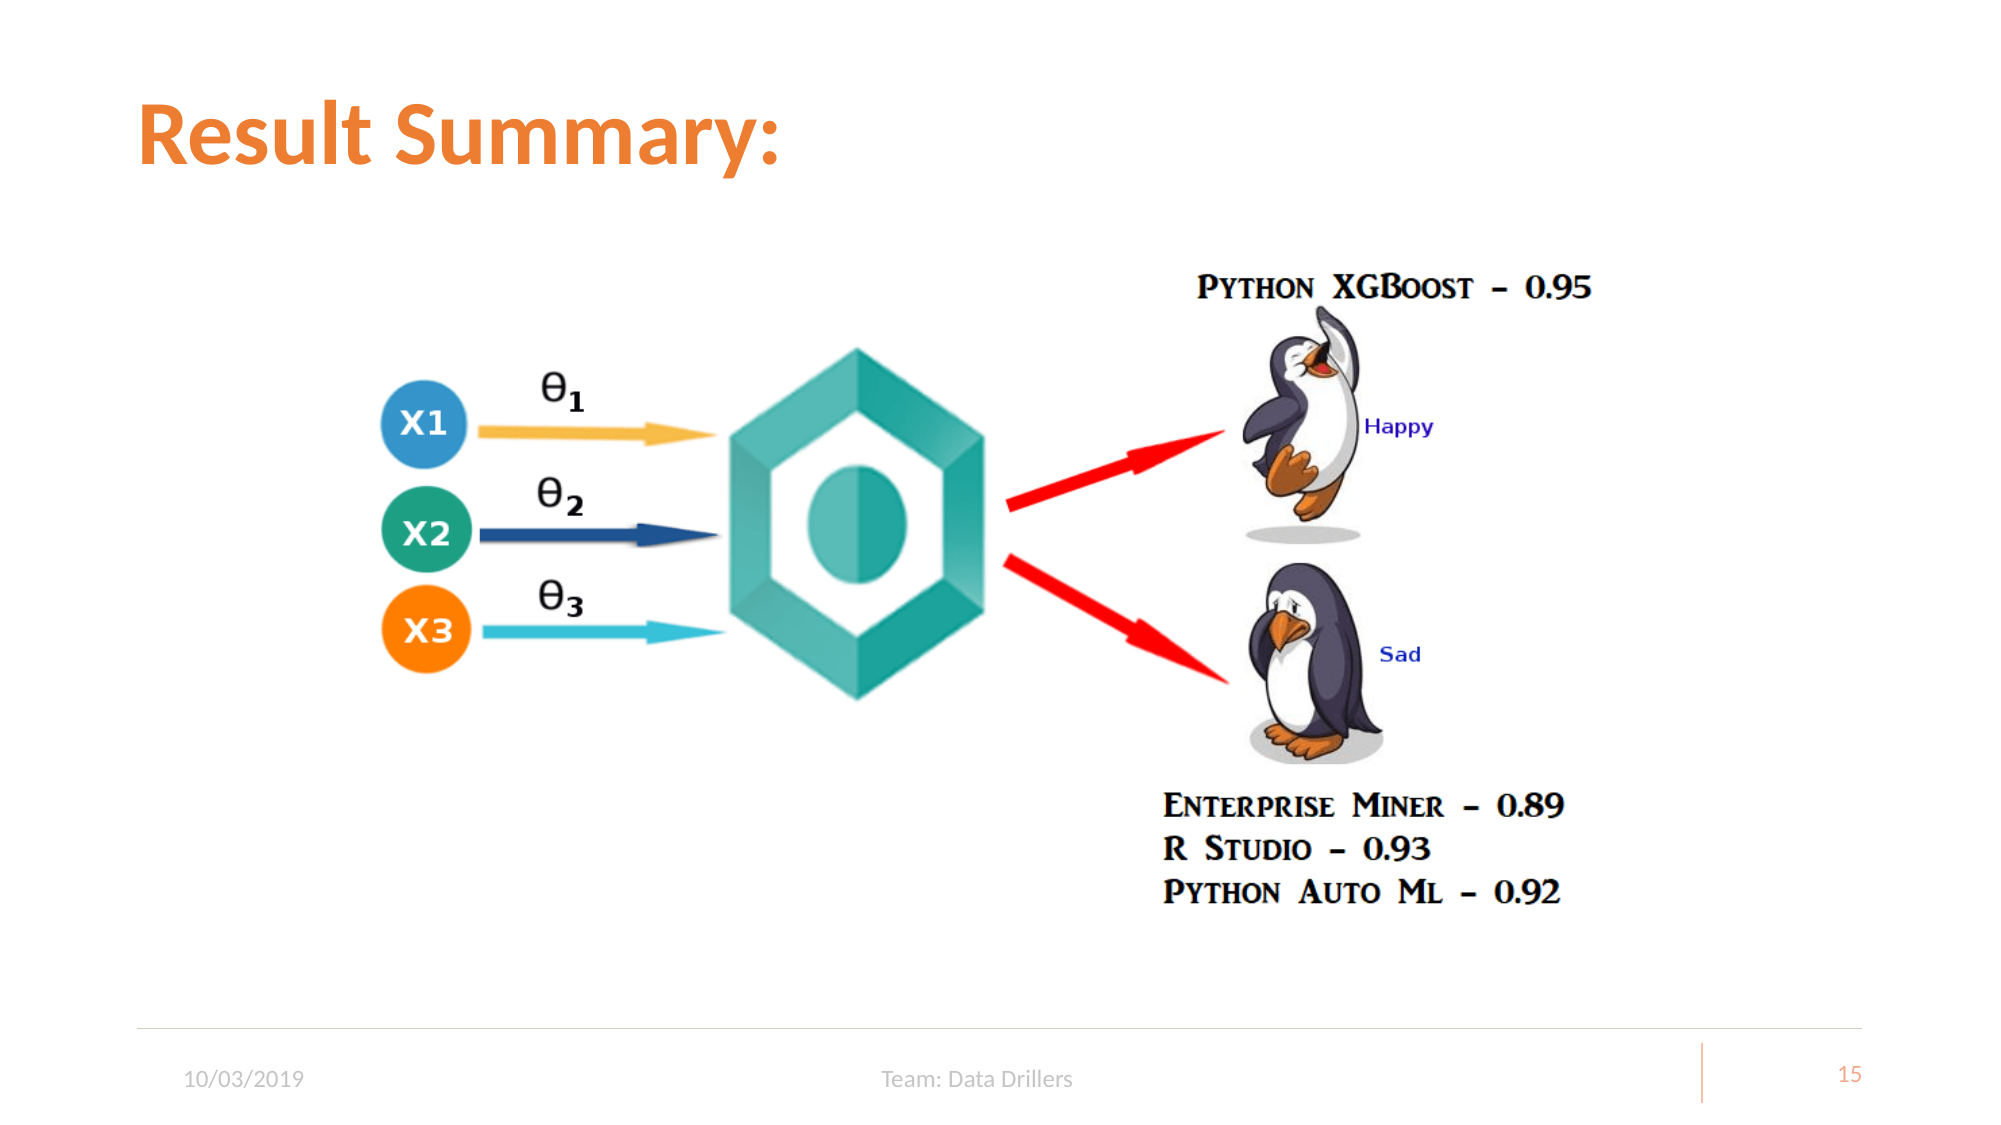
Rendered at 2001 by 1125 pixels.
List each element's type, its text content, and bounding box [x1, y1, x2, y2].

picture [376, 227, 1624, 925]
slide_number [137, 1047, 351, 1108]
footer Team: Data Drillers [432, 1047, 1568, 1108]
title Result Summary: [137, 26, 1709, 244]
slide_number 15 [1720, 1042, 1863, 1103]
